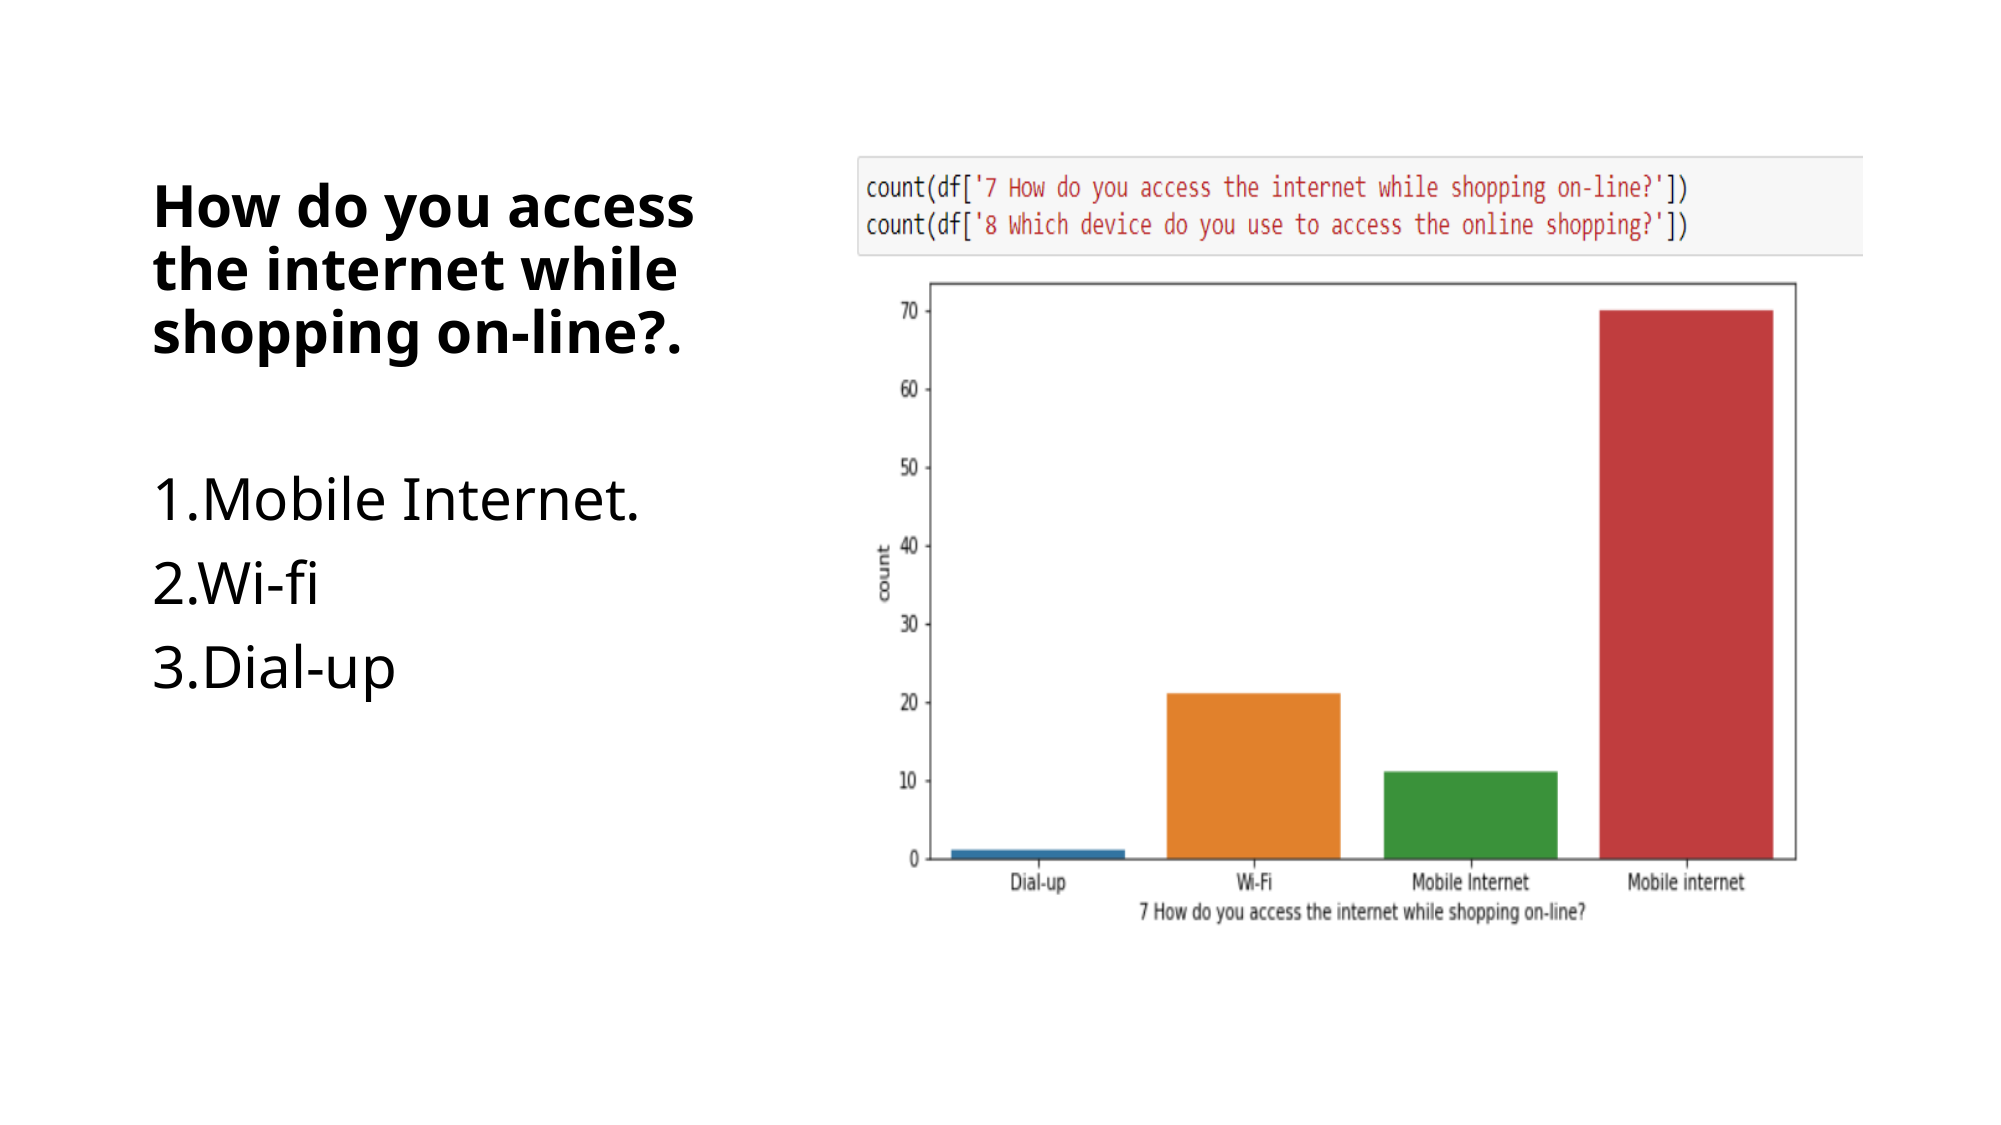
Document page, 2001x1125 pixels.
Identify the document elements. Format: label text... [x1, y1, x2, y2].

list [850, 148, 1863, 956]
list How do you access the internet while shopping on-line?. 1.Mobile Internet. 2.Wi-fi 3.Dial-up [137, 169, 775, 956]
